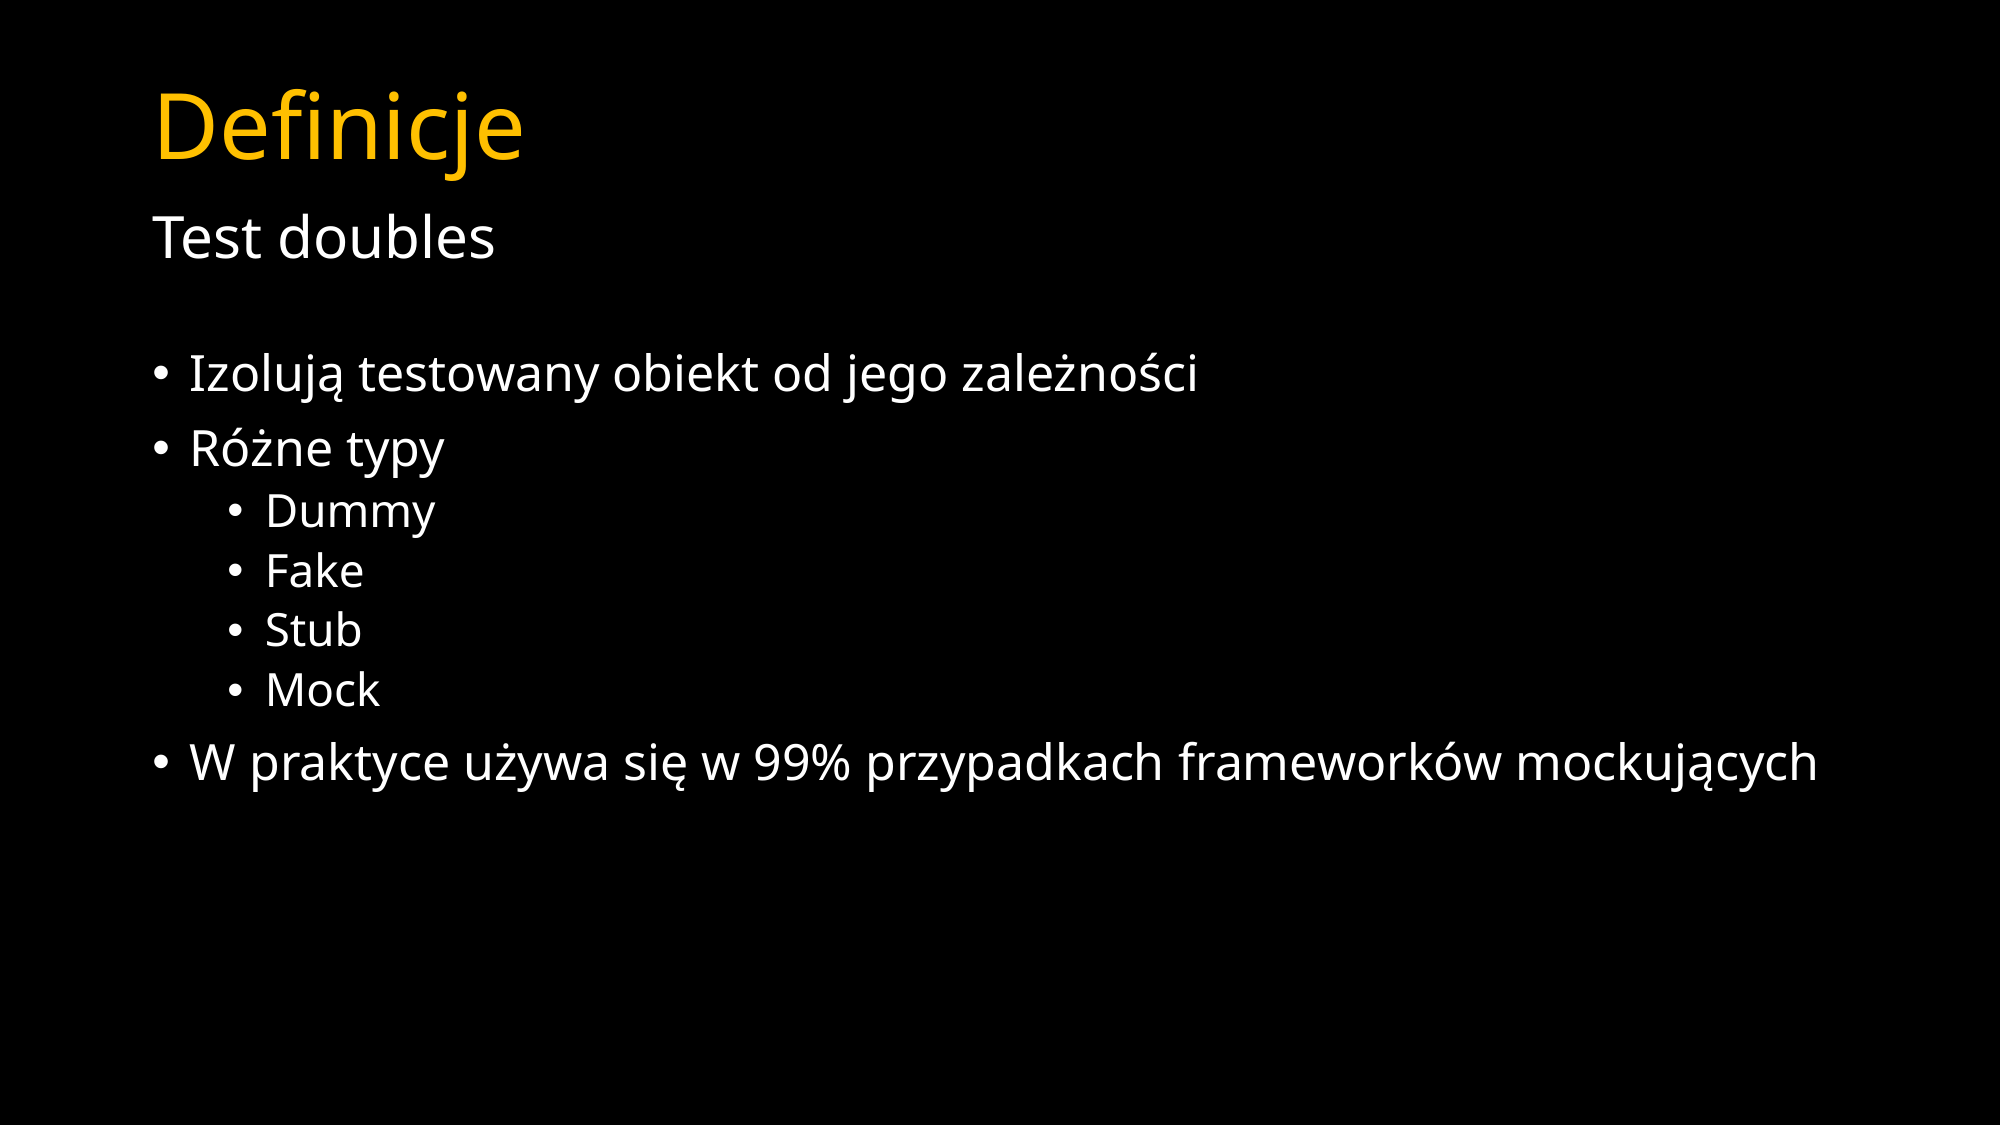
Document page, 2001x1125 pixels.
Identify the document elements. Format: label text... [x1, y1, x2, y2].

title Definicje [137, 59, 1863, 200]
list Test doubles [137, 200, 1863, 287]
list Izolują testowany obiekt od jego zależności Różne typy Dummy Fake Stub Mock W praktyce używa się w 99% przypadkach frameworków mockujących [137, 341, 1863, 957]
